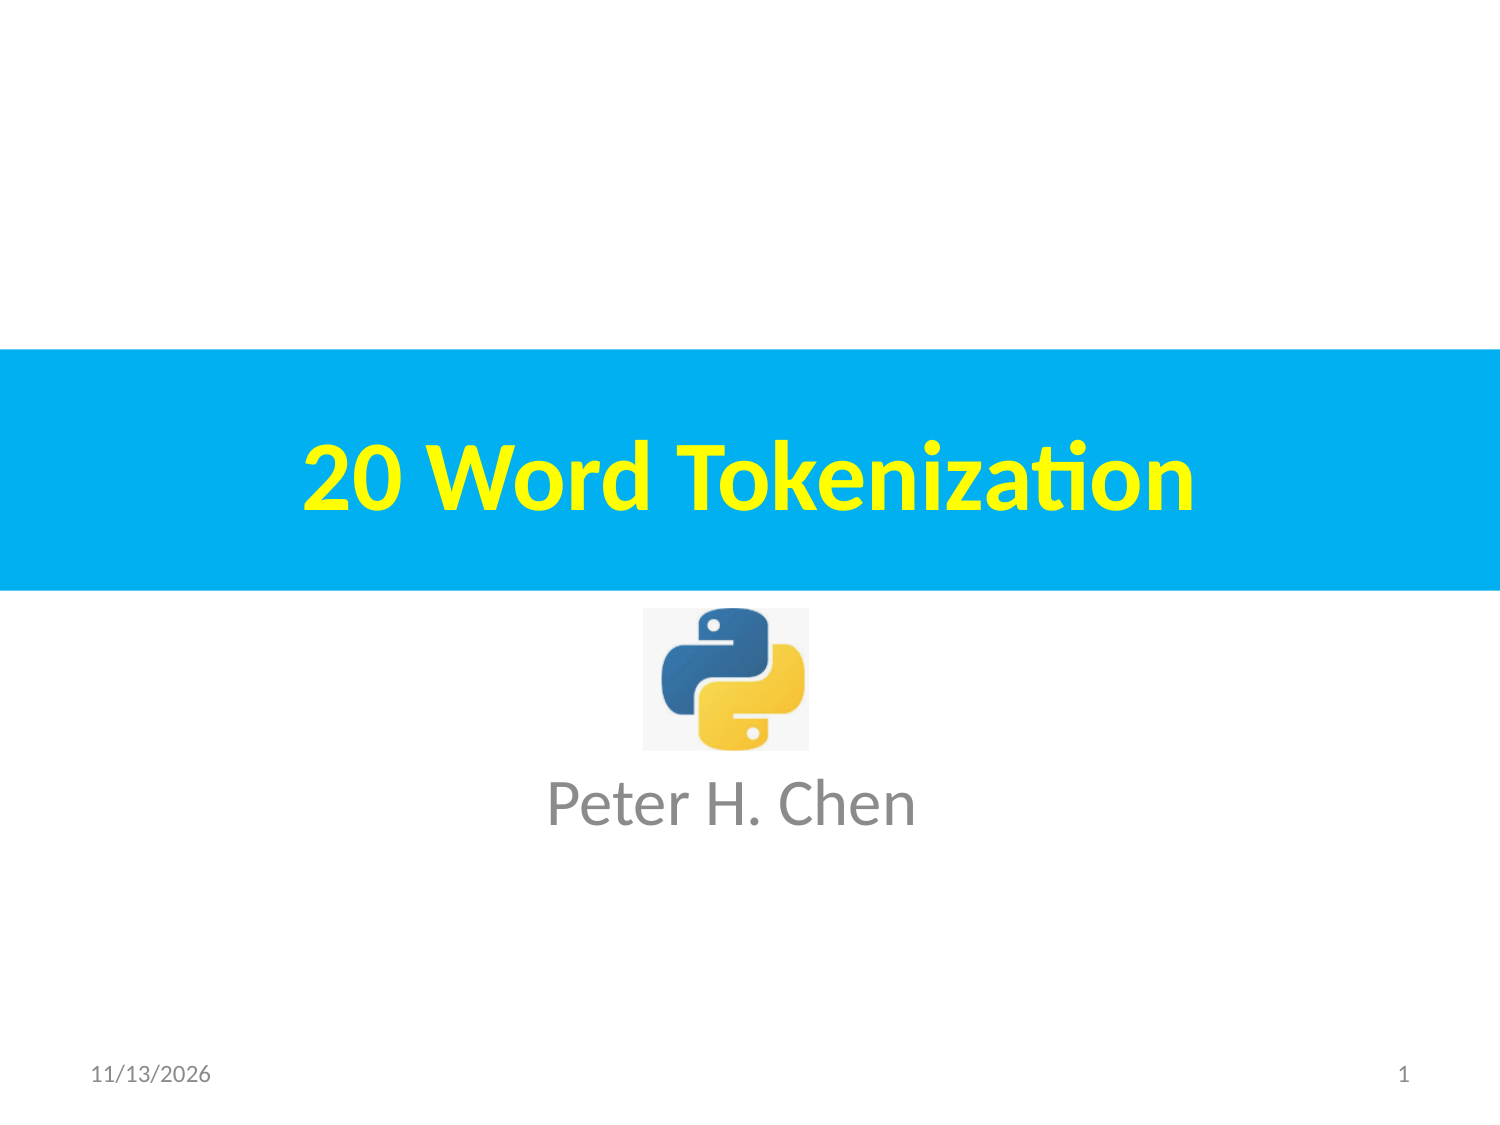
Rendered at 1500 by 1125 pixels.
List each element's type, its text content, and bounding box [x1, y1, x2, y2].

subtitle Peter H. Chen [206, 751, 1257, 866]
picture [643, 606, 809, 752]
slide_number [75, 1042, 425, 1103]
title 20 Word Tokenization [0, 349, 1500, 591]
slide_number 1 [1074, 1042, 1425, 1103]
